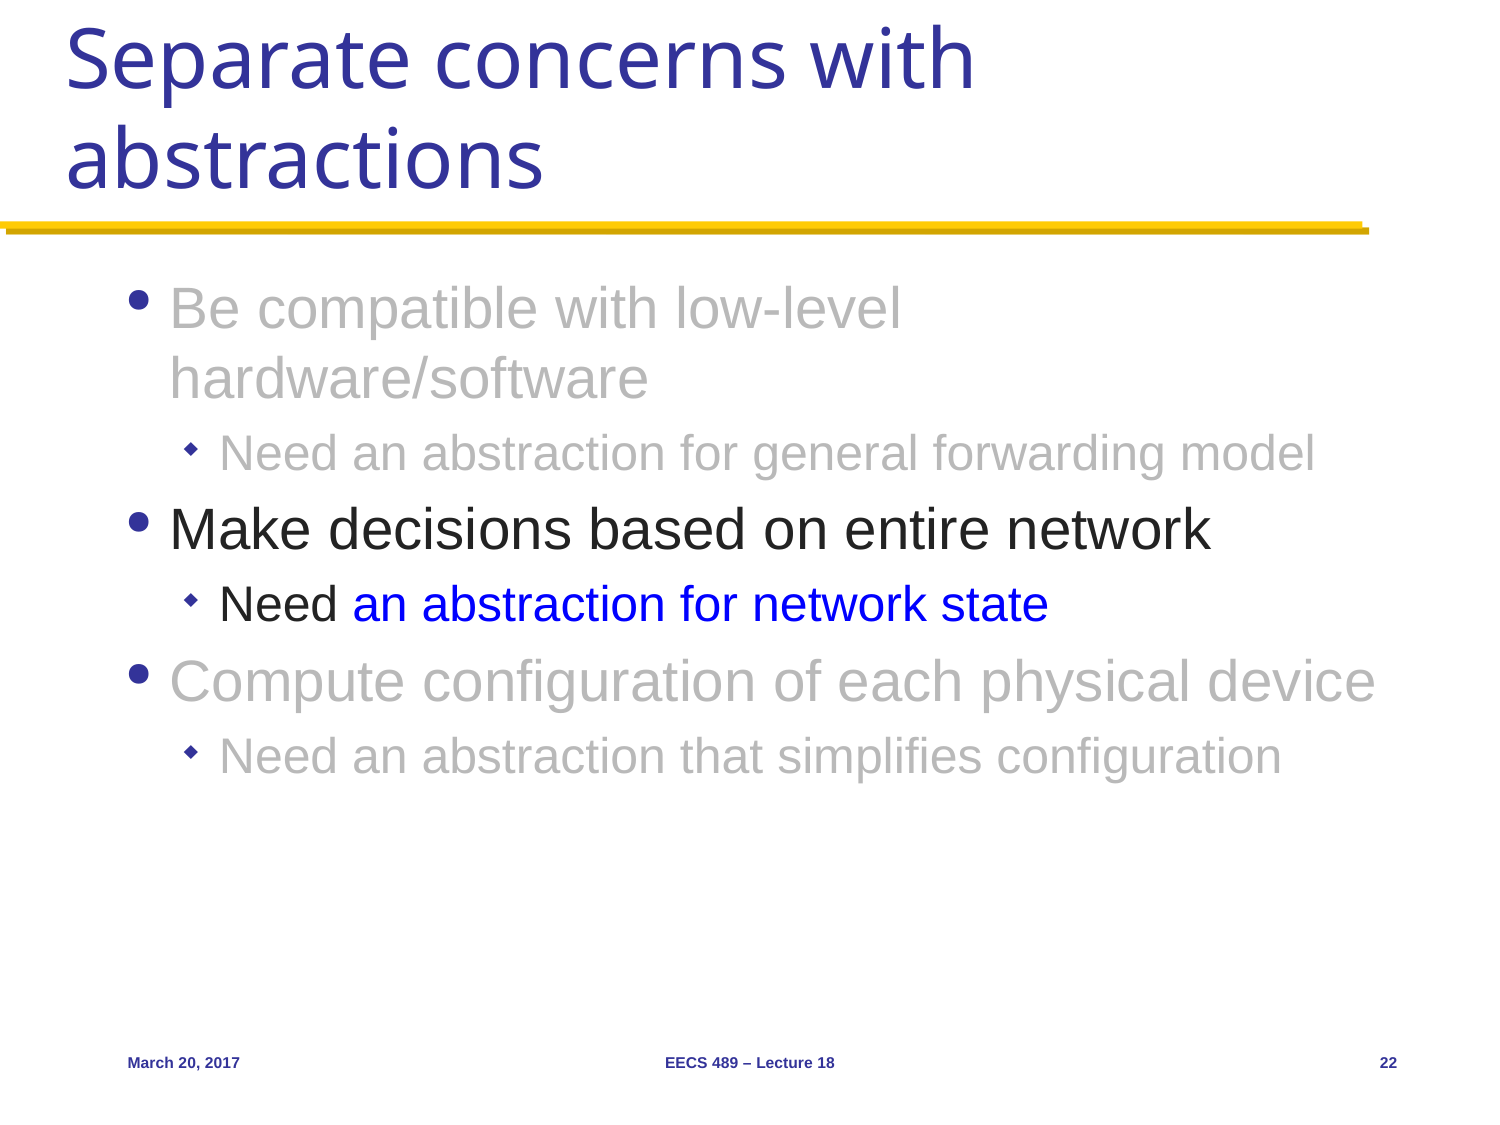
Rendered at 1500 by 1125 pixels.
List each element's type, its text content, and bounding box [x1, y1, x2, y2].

title Separate concerns with abstractions [49, 24, 1451, 213]
footer EECS 489 – Lecture 18 [512, 1024, 988, 1101]
slide_number 22 [1312, 1024, 1413, 1101]
list Be compatible with low-level hardware/software Need an abstraction for general forwarding model Make decisions based on entire network Need an abstraction for network state Compute configuration of each physical device Need an abstraction that simplifies configuration [112, 262, 1413, 988]
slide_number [112, 1024, 426, 1101]
